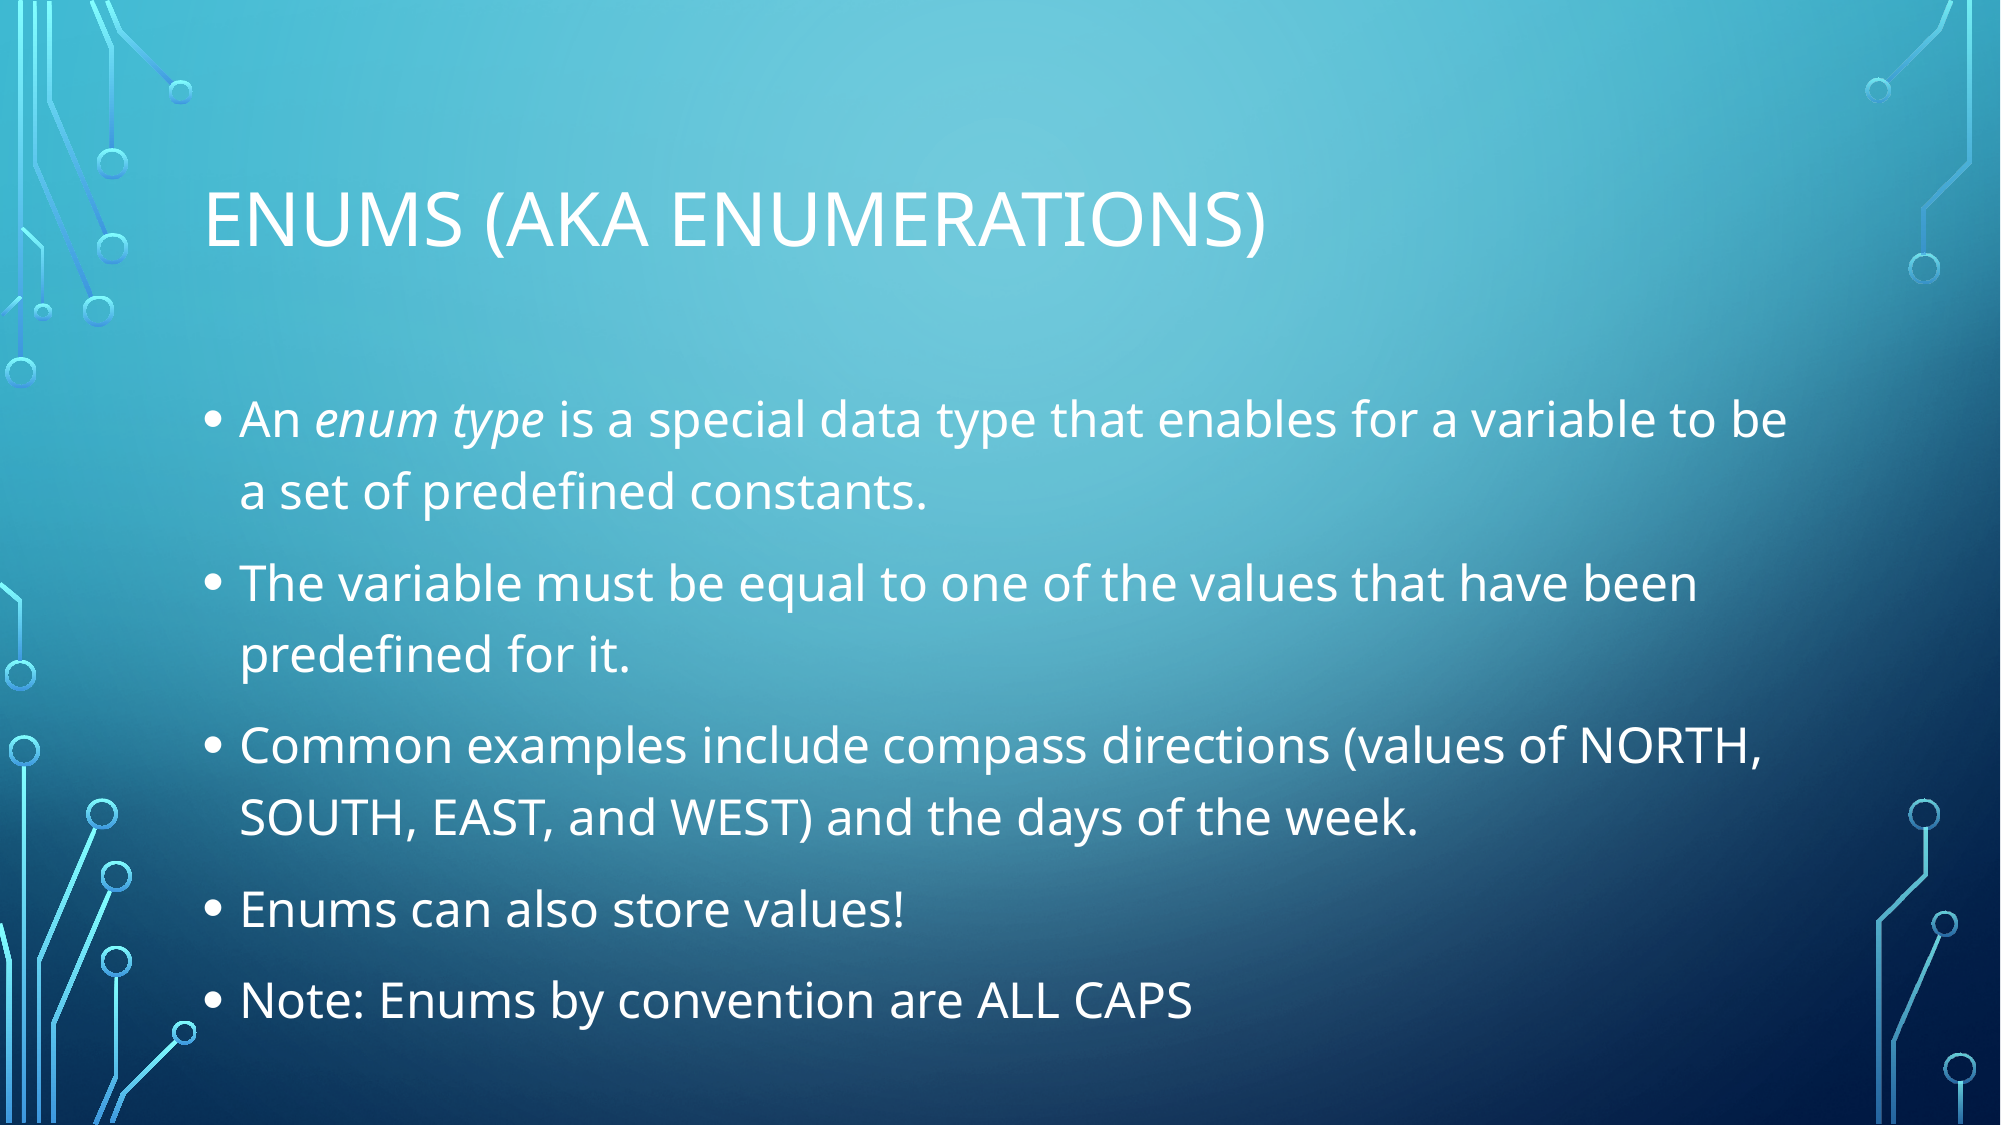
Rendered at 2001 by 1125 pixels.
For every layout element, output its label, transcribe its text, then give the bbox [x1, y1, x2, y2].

list An enum type is a special data type that enables for a variable to be a set of predefined constants. The variable must be equal to one of the values that have been predefined for it. Common examples include compass directions (values of NORTH, SOUTH, EAST, and WEST) and the days of the week. Enums can also store values! Note: Enums by convention are ALL CAPS [187, 369, 1813, 1040]
title Enums (aka enumerations) [187, 101, 1813, 344]
